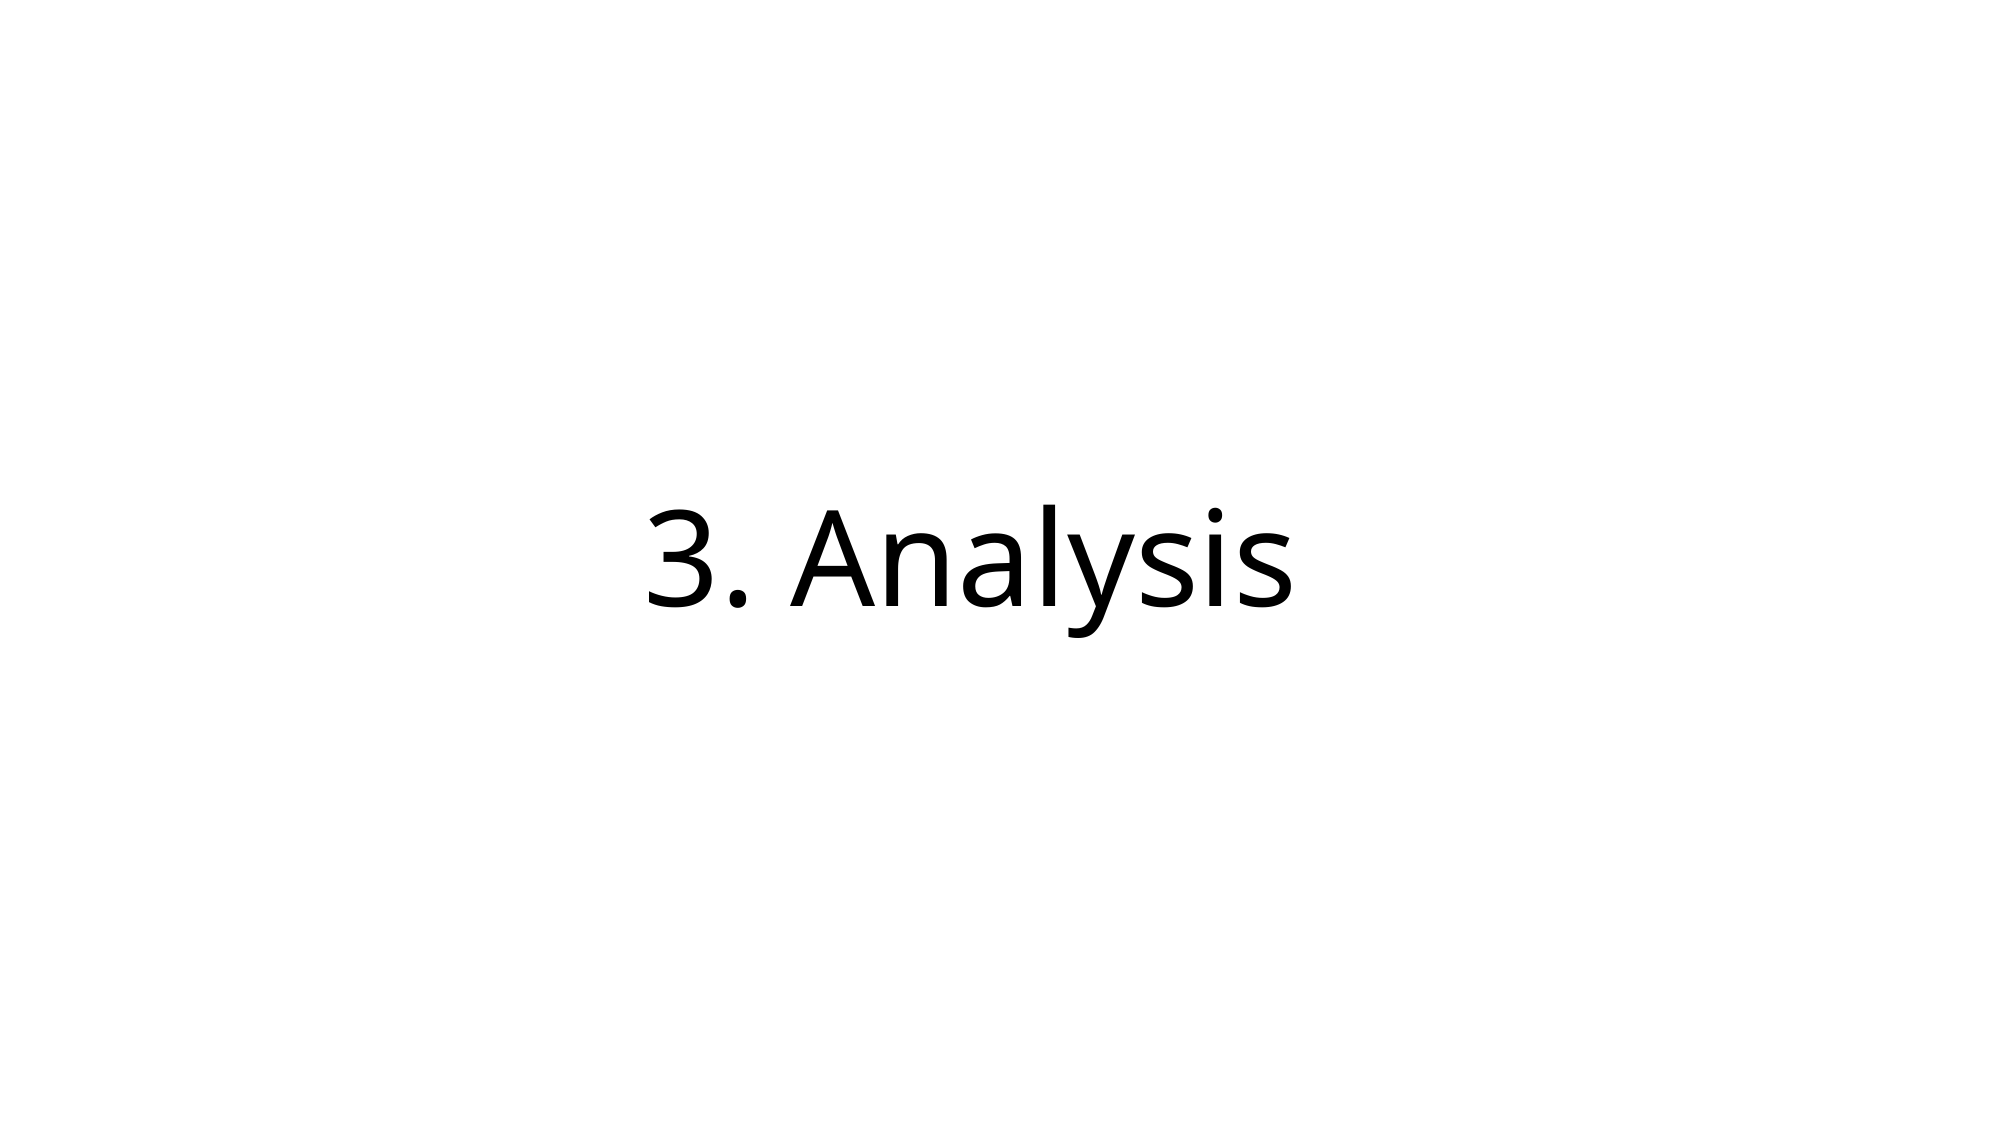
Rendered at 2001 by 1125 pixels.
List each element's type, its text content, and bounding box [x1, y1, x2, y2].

title 3. Analysis [108, 455, 1834, 673]
